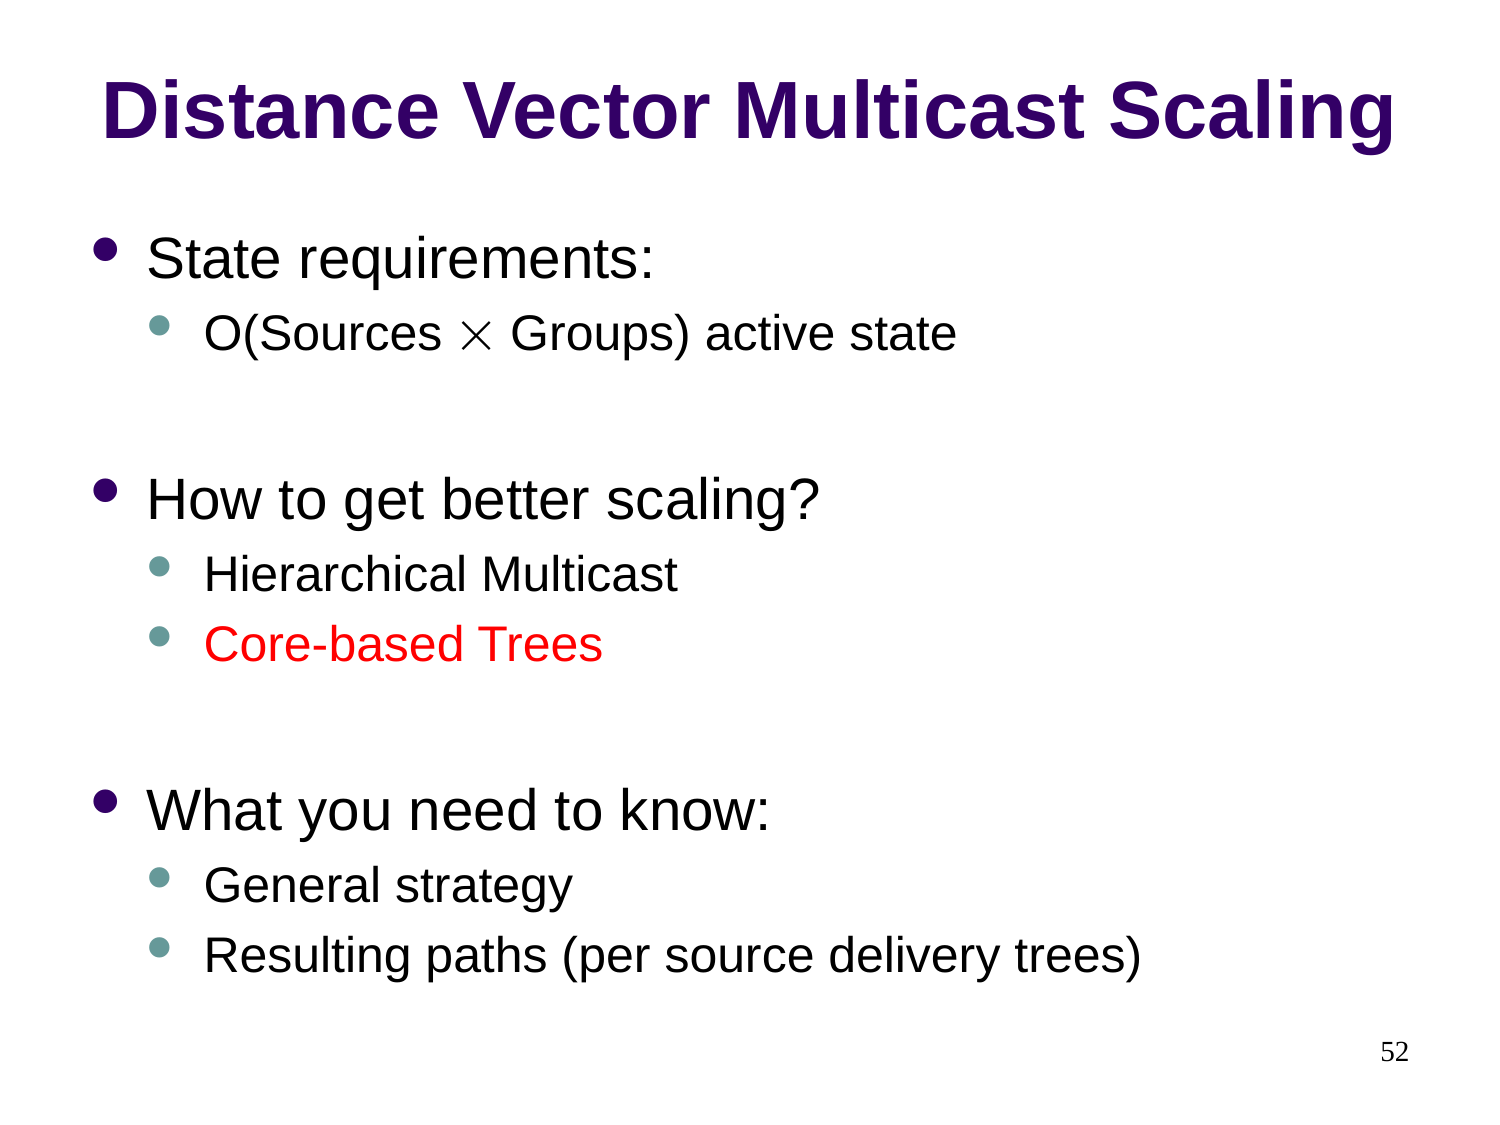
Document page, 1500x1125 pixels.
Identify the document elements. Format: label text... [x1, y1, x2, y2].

title Distance Vector Multicast Scaling [0, 20, 1500, 163]
slide_number 52 [1074, 1024, 1426, 1101]
list State requirements: O(Sources  Groups) active state How to get better scaling? Hierarchical Multicast Core-based Trees What you need to know: General strategy Resulting paths (per source delivery trees) [75, 212, 1475, 1006]
